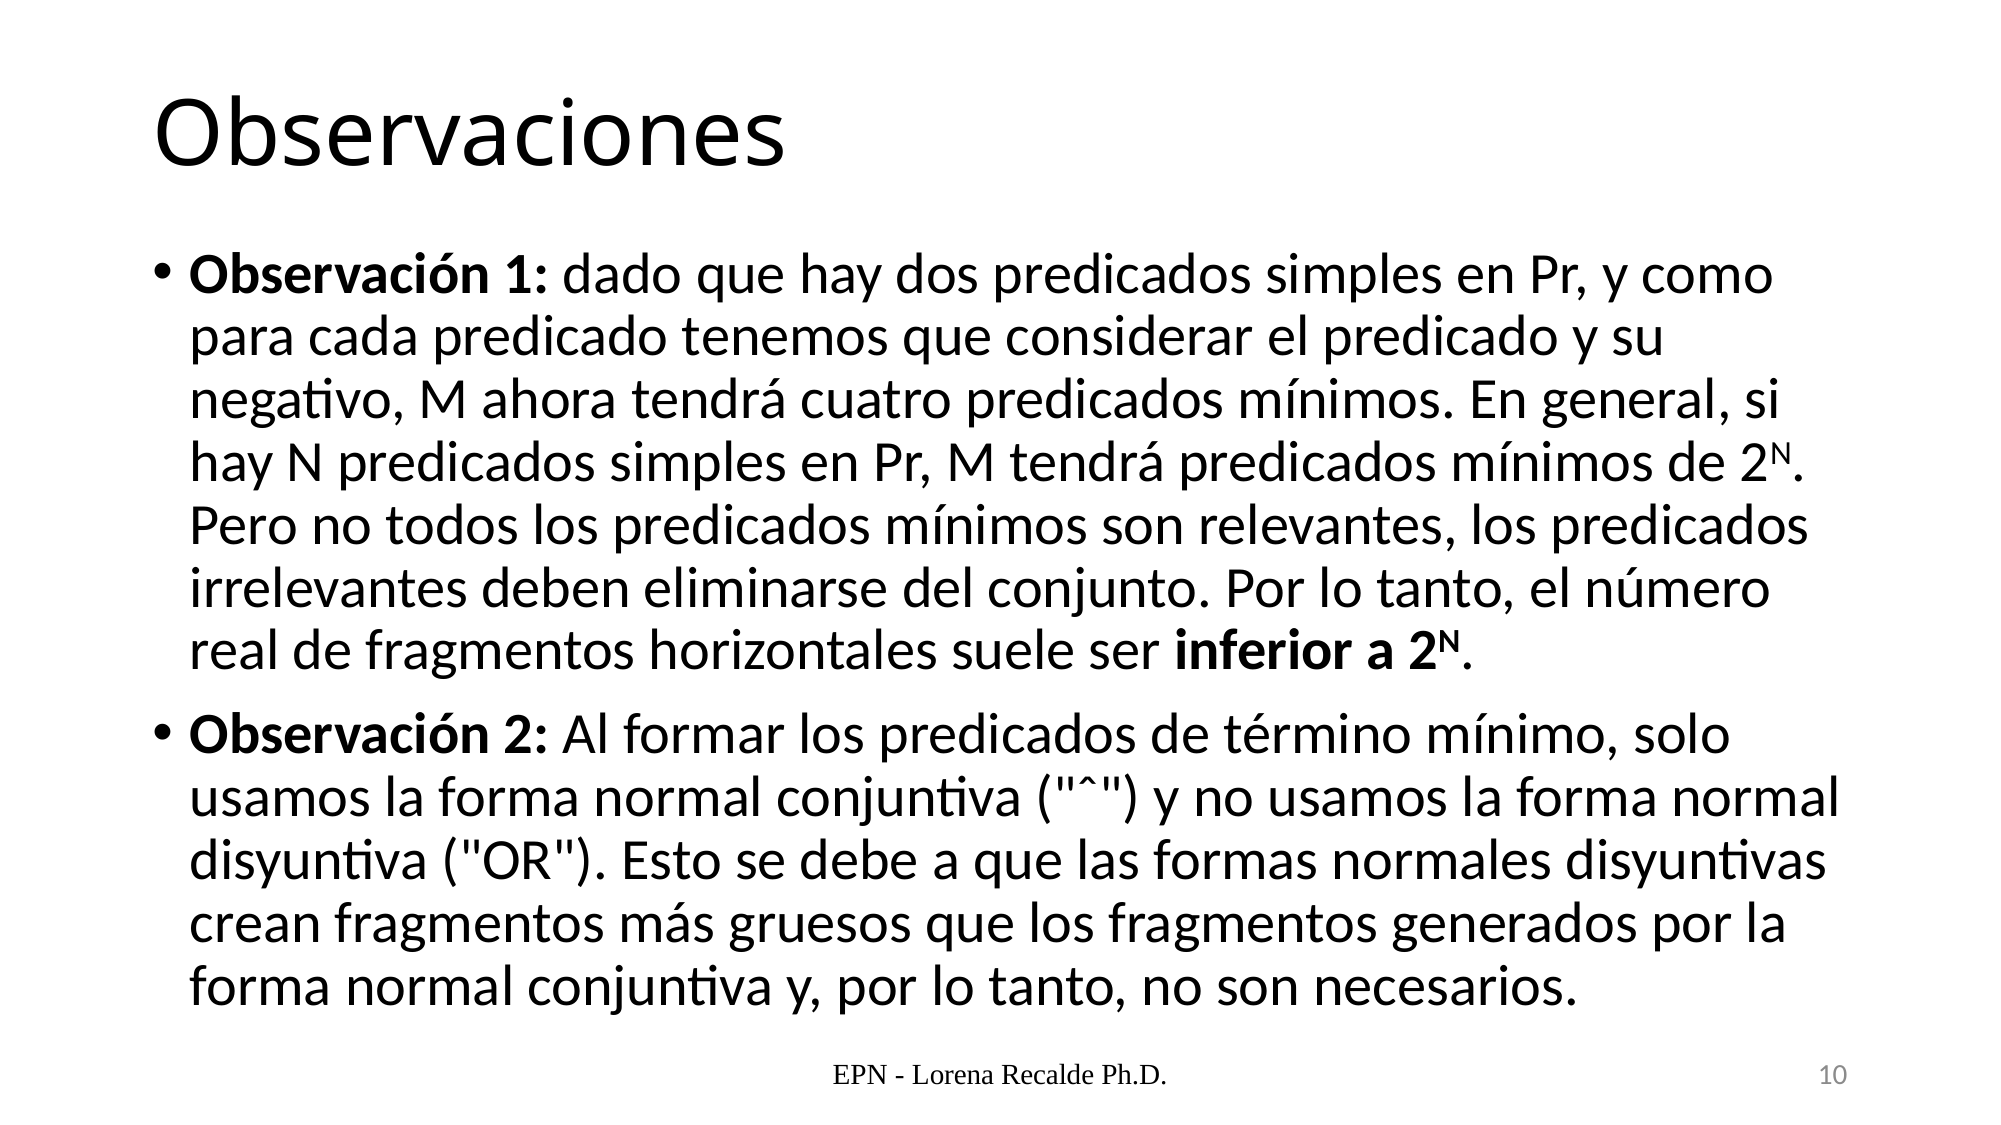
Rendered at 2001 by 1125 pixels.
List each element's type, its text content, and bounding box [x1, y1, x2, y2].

footer EPN - Lorena Recalde Ph.D. [662, 1042, 1338, 1103]
title Observaciones [137, 59, 1863, 212]
list Observación 1: dado que hay dos predicados simples en Pr, y como para cada predicado tenemos que considerar el predicado y su negativo, M ahora tendrá cuatro predicados mínimos. En general, si hay N predicados simples en Pr, M tendrá predicados mínimos de 2N. Pero no todos los predicados mínimos son relevantes, los predicados irrelevantes deben eliminarse del conjunto. Por lo tanto, el número real de fragmentos horizontales suele ser inferior a 2N. Observación 2: Al formar los predicados de término mínimo, solo usamos la forma normal conjuntiva ("ˆ") y no usamos la forma normal disyuntiva ("OR"). Esto se debe a que las formas normales disyuntivas crean fragmentos más gruesos que los fragmentos generados por la forma normal conjuntiva y, por lo tanto, no son necesarios. [137, 235, 1879, 1073]
slide_number 10 [1412, 1042, 1863, 1103]
